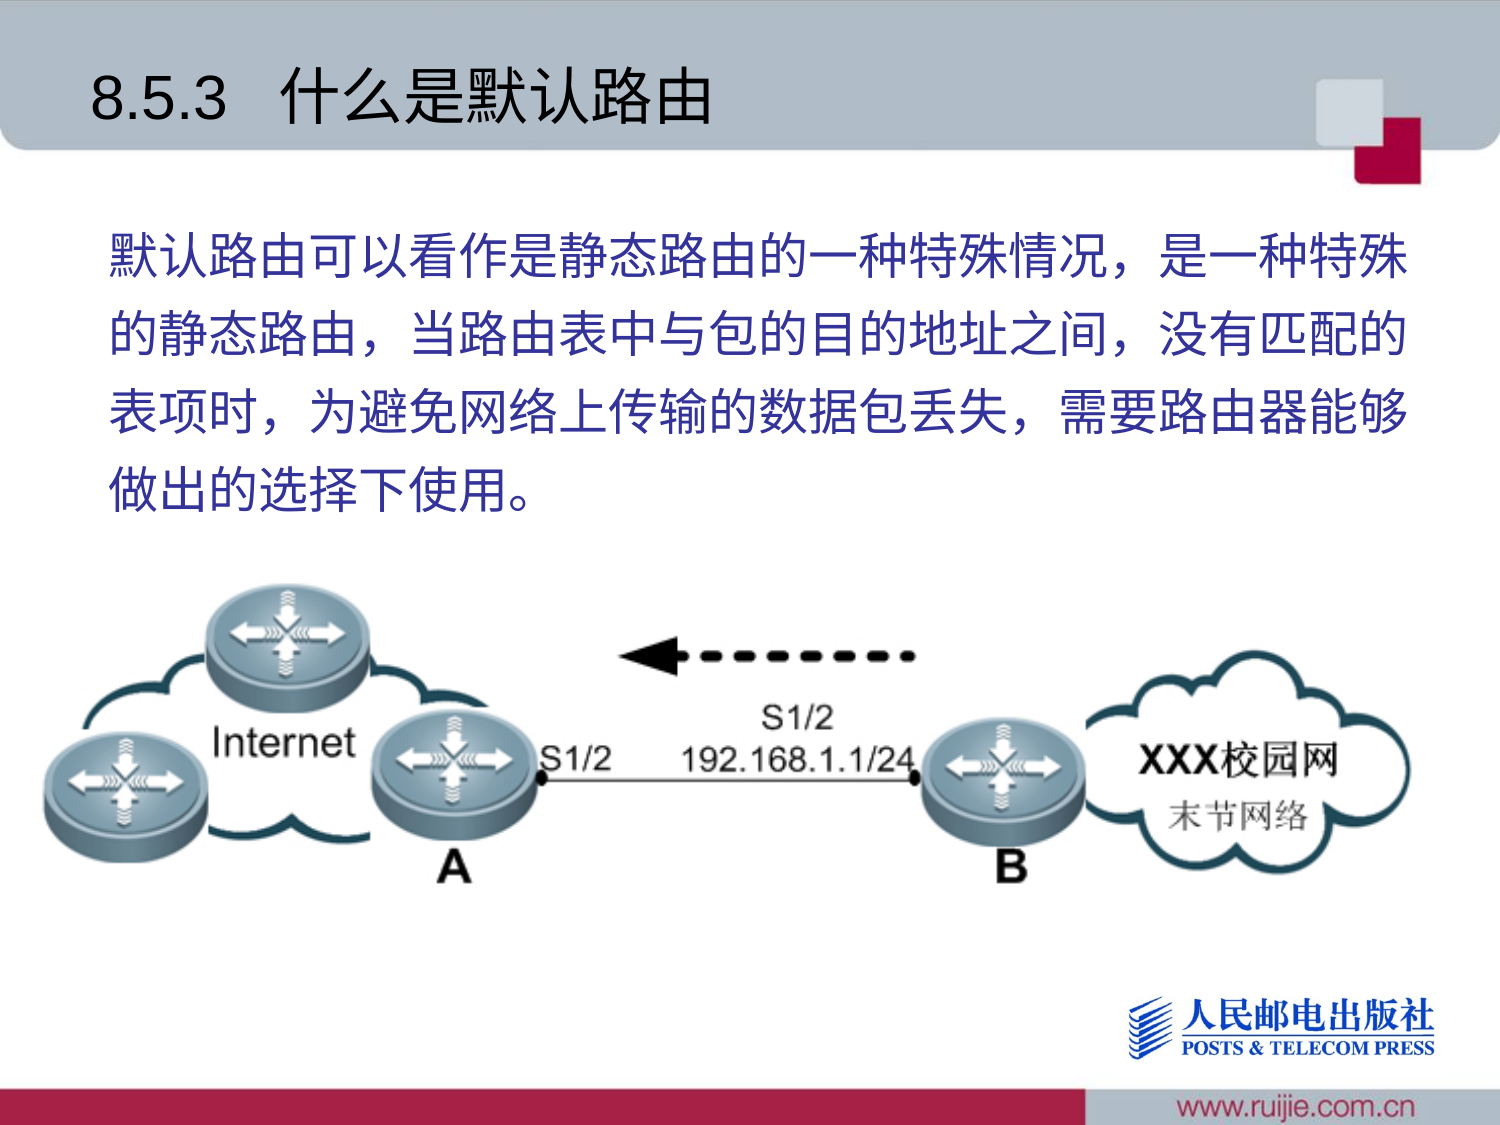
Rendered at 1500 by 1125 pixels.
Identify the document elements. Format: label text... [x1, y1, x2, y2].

title 8.5.3 什么是默认路由 [74, 30, 1306, 159]
picture [0, 0, 1500, 1125]
text_box 默认路由可以看作是静态路由的一种特殊情况，是一种特殊的静态路由，当路由表中与包的目的地址之间，没有匹配的表项时，为避免网络上传输的数据包丢失，需要路由器能够做出的选择下使用。 [93, 199, 1429, 484]
